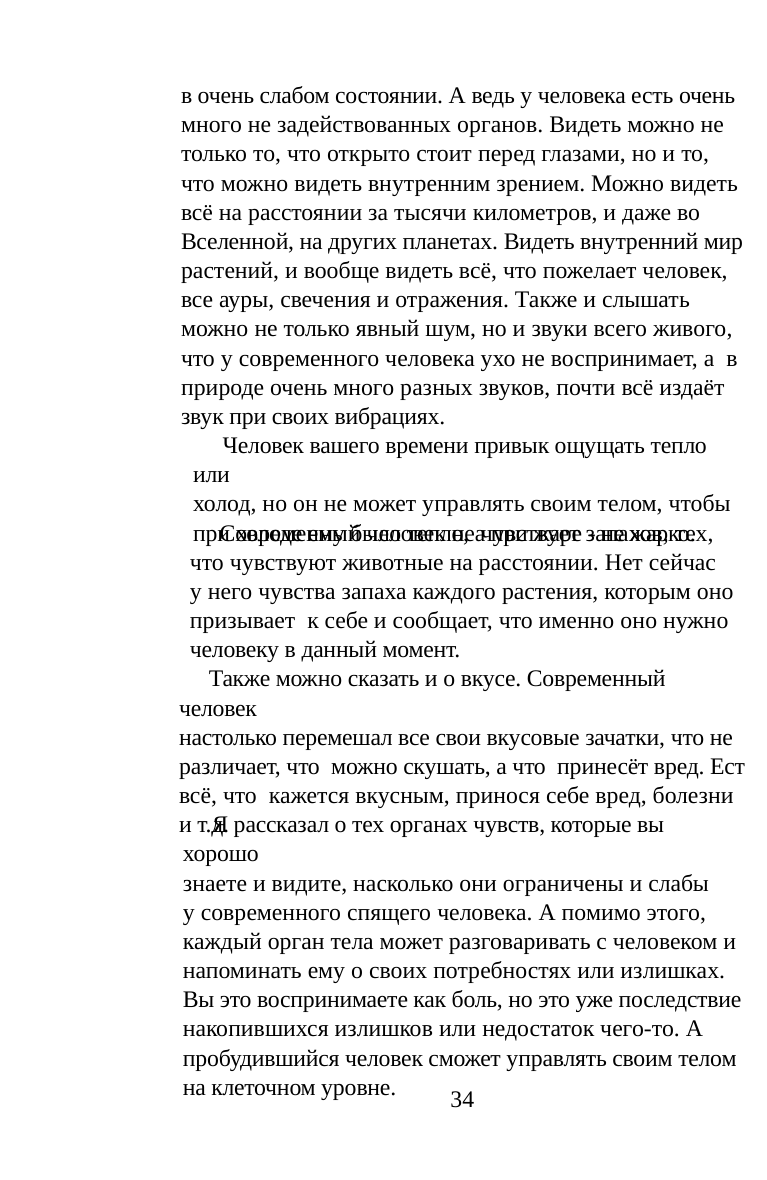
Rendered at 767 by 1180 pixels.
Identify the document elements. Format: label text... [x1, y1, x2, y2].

text_box в очень слабом состоянии. А ведь у человека есть очень много не задействованных органов. Видеть можно не только то, что открыто стоит перед глазами, но и то, что можно видеть внутренним зрением. Можно видеть всё на расстоянии за тысячи километров, и даже во Вселенной, на других планетах. Видеть внутренний мир растений, и вообще видеть всё, что пожелает человек, все ауры, свечения и отражения. Также и слышать можно не только явный шум, но и звуки всего живого, что у современного человека ухо не воспринимает, а в природе очень много разных звуков, почти всё издаёт звук при своих вибрациях. [181, 79, 744, 459]
text_box 34 [450, 1083, 475, 1142]
text_box Также можно сказать и о вкусе. Современный человек настолько перемешал все свои вкусовые зачатки, что не различает, что можно скушать, а что принесёт вред. Ест всё, что кажется вкусным, принося себе вред, болезни и т.д. [179, 662, 746, 838]
text_box Я рассказал о тех органах чувств, которые вы хорошо знаете и видите, насколько они ограничены и слабы у современного спящего человека. А помимо этого, каждый орган тела может разговаривать с человеком и напоминать ему о своих потребностях или излишках. Вы это воспринимаете как боль, но это уже последствие накопившихся излишков или недостаток чего-то. А пробудившийся человек сможет управлять своим телом на клеточном уровне. [182, 808, 743, 1101]
text_box Человек вашего времени привык ощущать тепло или холод, но он не может управлять своим телом, чтобы при холоде ему было тепло, а при жаре - не жарко. [193, 429, 732, 516]
text_box Современный человек не чувствует запахов, тех, что чувствуют животные на расстоянии. Нет сейчас у него чувства запаха каждого растения, которым оно призывает к себе и сообщает, что именно оно нужно человеку в данный момент. [190, 516, 735, 662]
